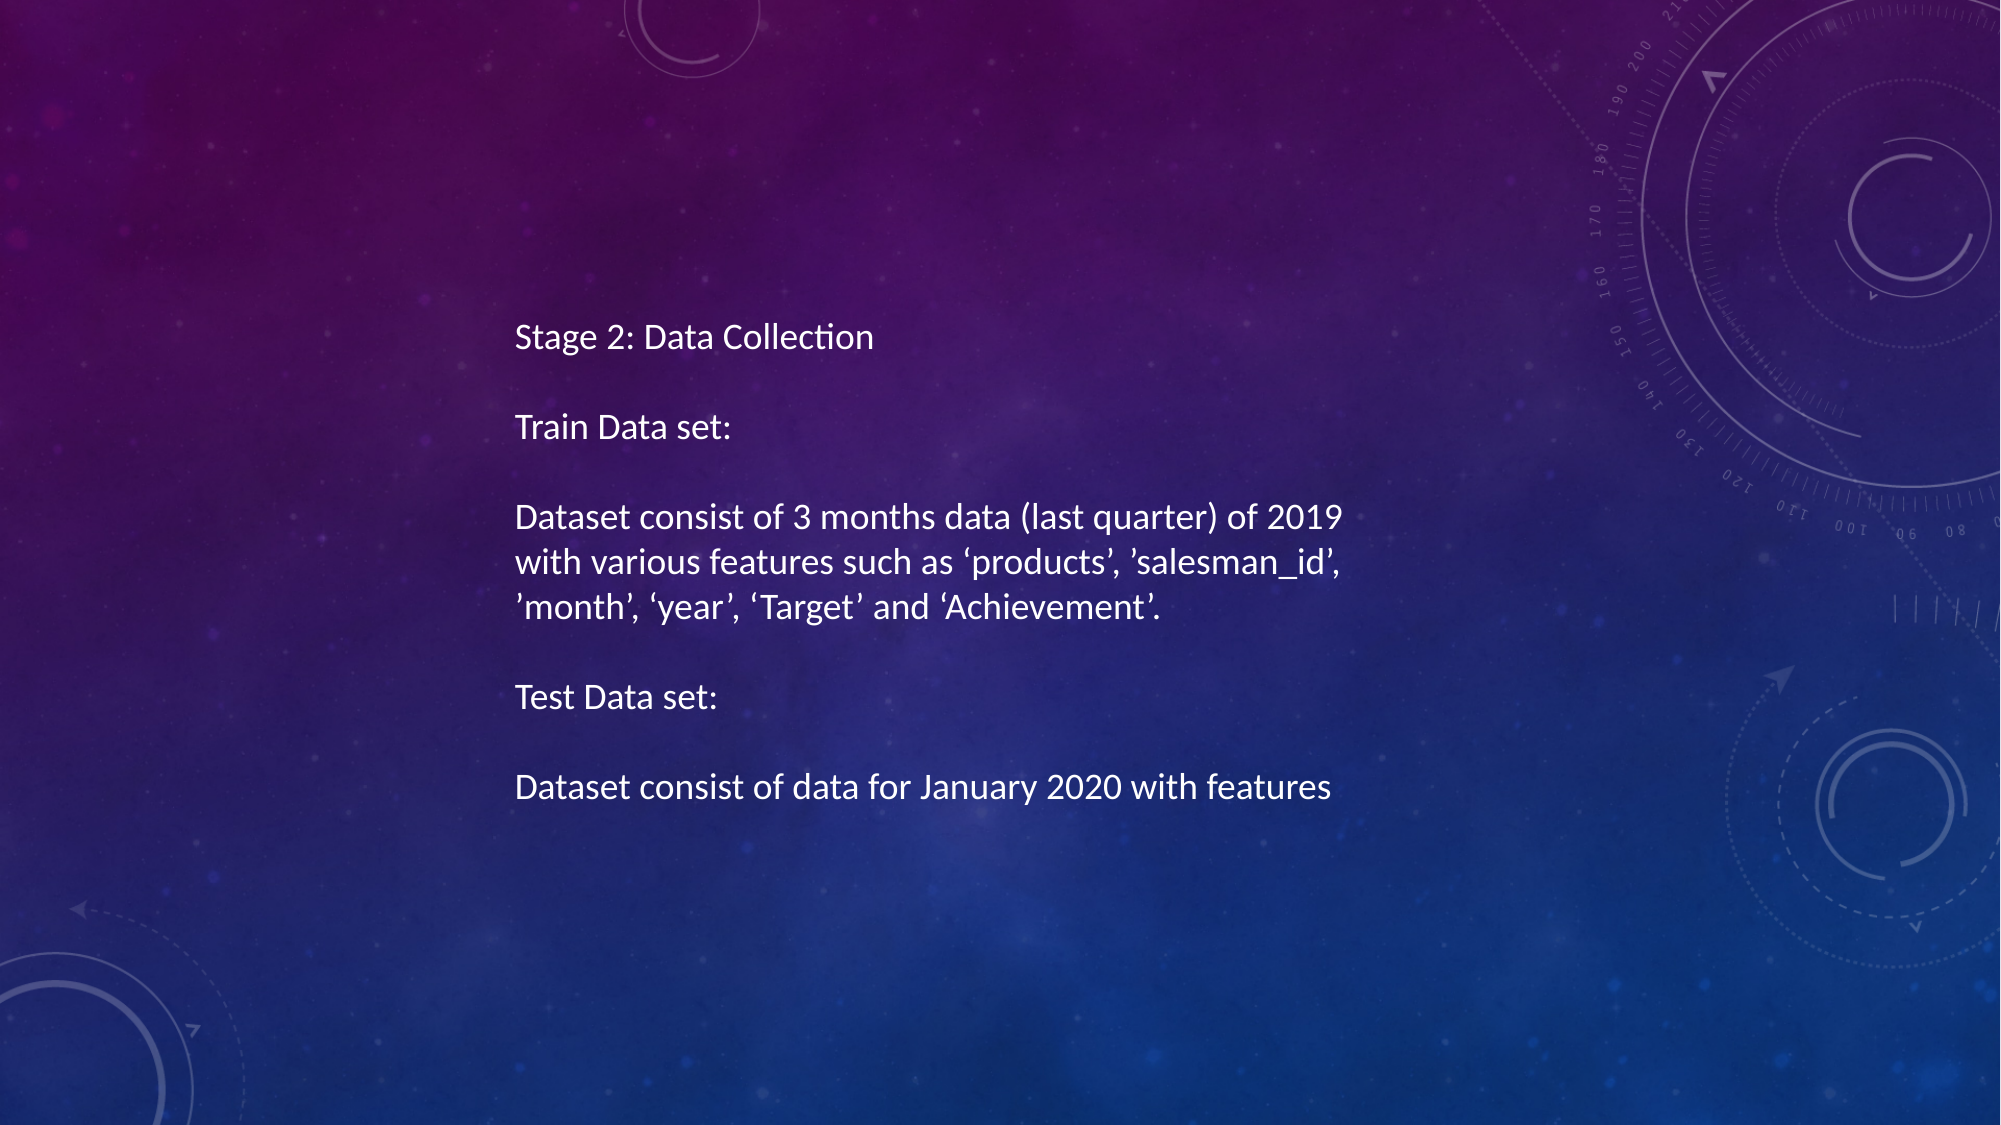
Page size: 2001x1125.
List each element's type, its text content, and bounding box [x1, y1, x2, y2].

text_box Stage 2: Data Collection Train Data set: Dataset consist of 3 months data (last quarter) of 2019 with various features such as ‘products’, ’salesman_id’, ’month’, ‘year’, ‘Target’ and ‘Achievement’. Test Data set: Dataset consist of data for January 2020 with features [500, 304, 1500, 815]
picture [0, 0, 2001, 1125]
